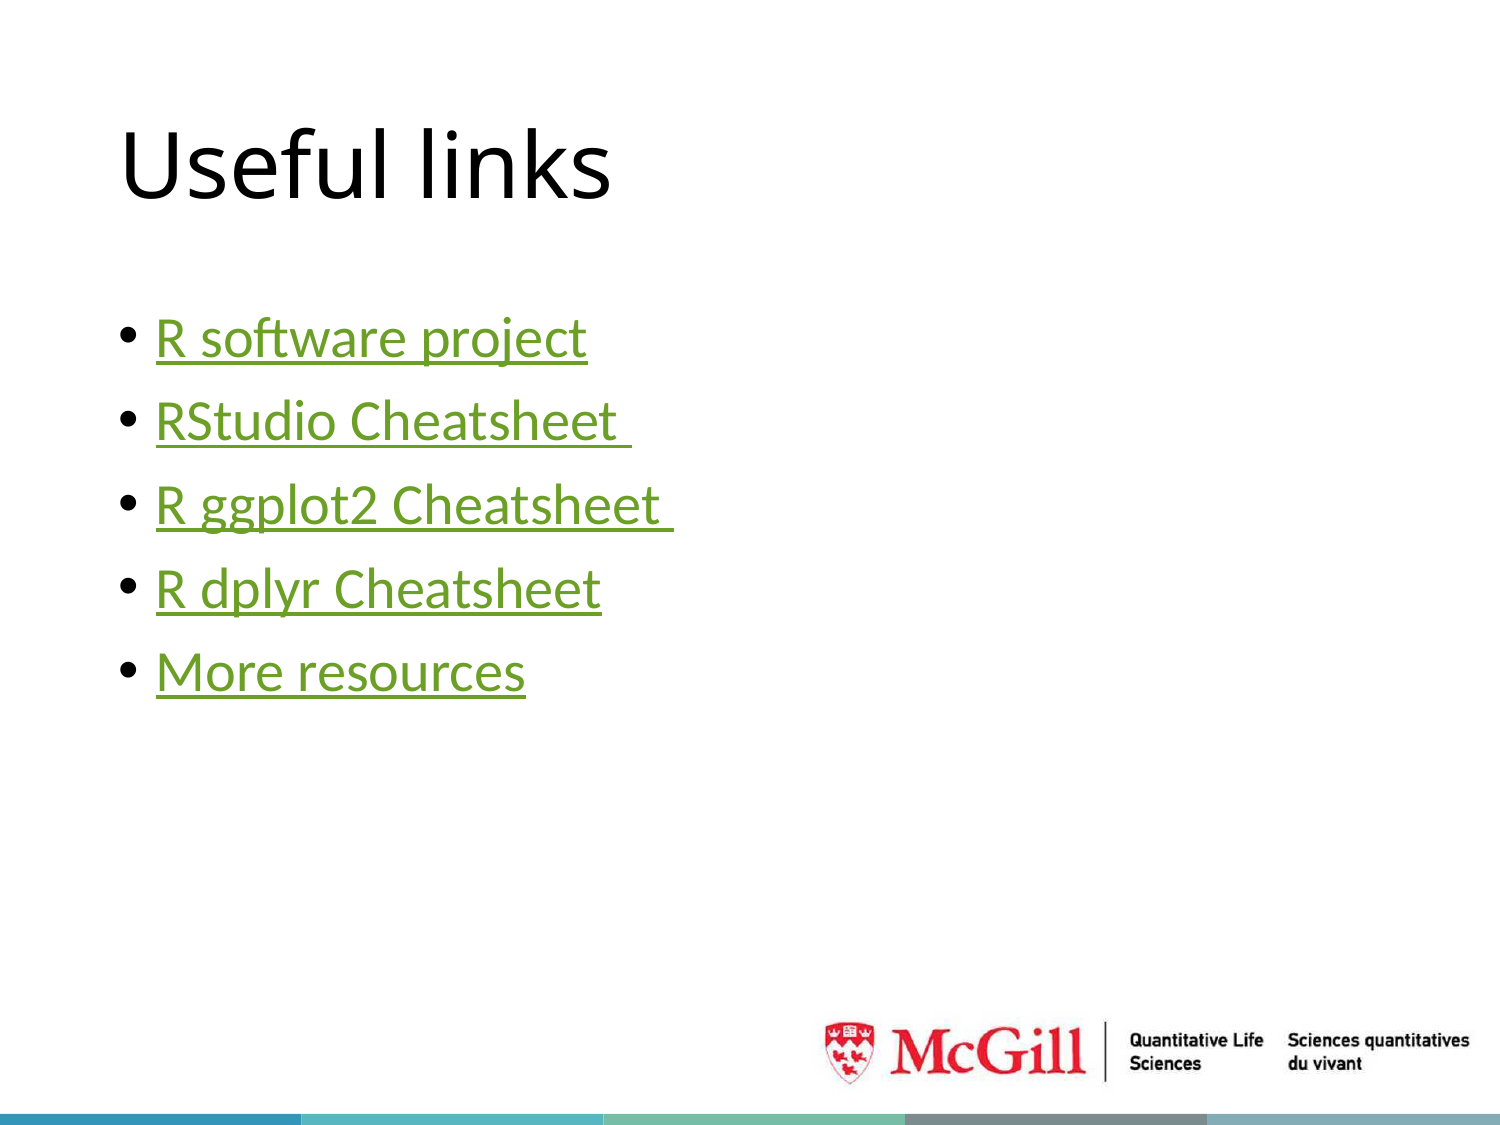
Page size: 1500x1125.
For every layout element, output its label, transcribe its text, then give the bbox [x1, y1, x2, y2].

title Useful links [103, 59, 1397, 278]
picture [793, 992, 1500, 1122]
list R software project RStudio Cheatsheet R ggplot2 Cheatsheet R dplyr Cheatsheet More resources [103, 299, 1397, 1014]
